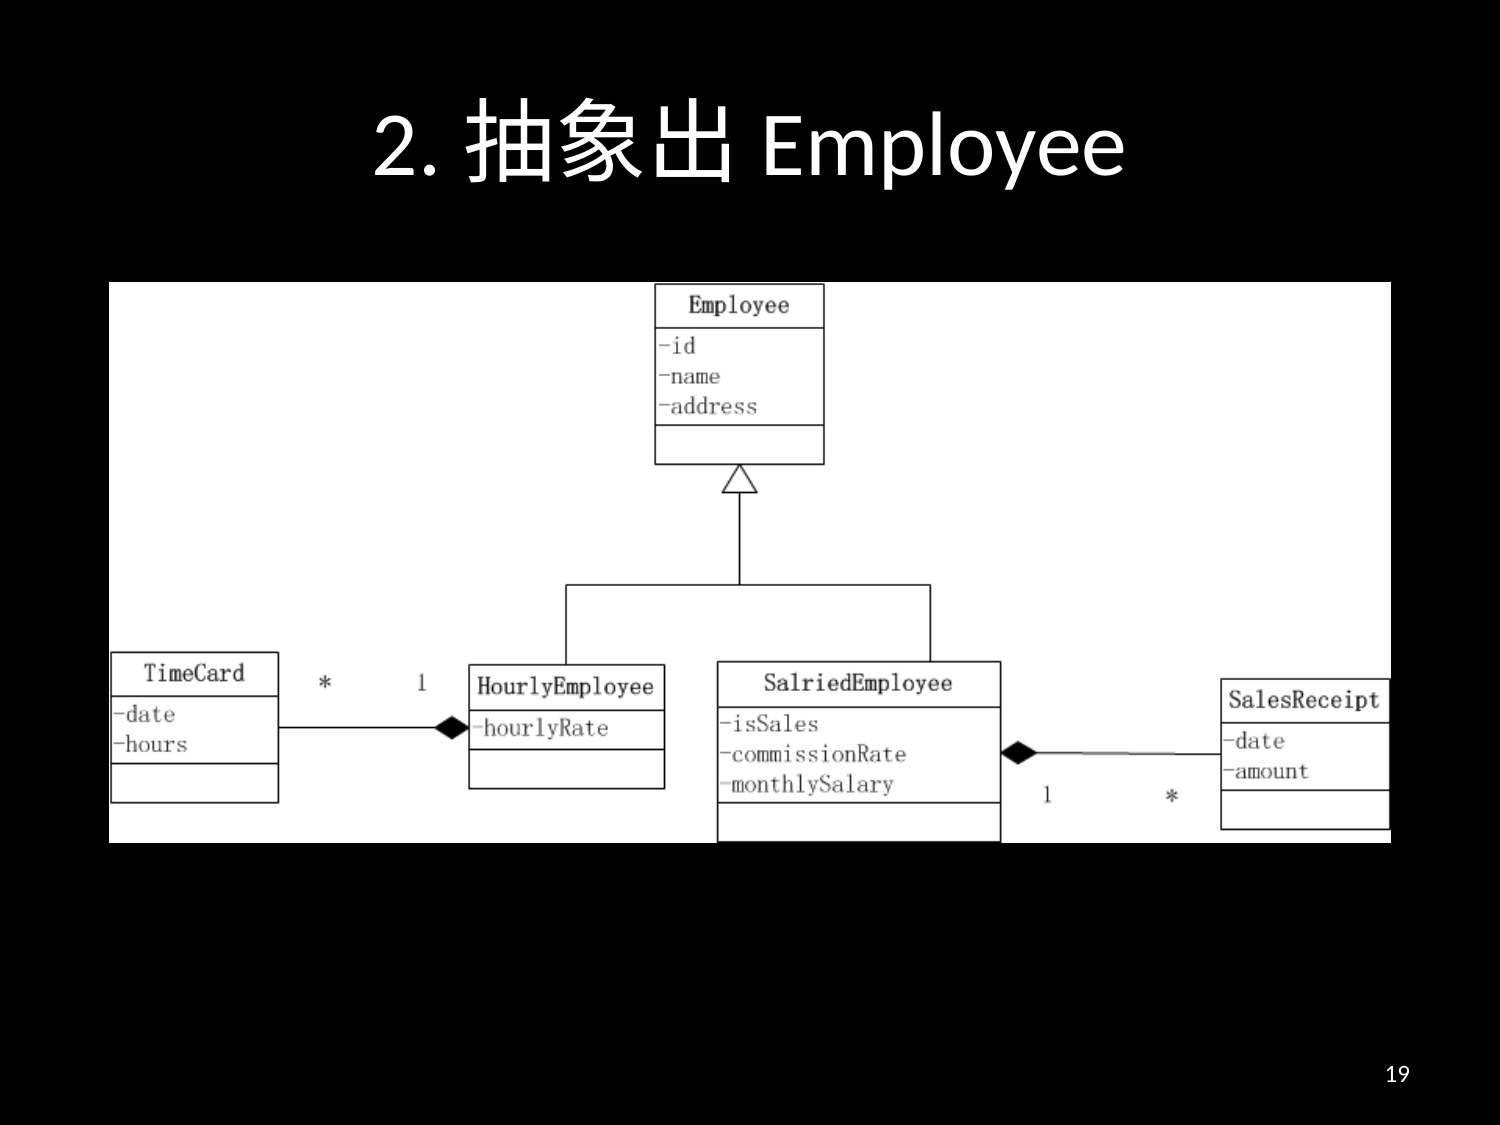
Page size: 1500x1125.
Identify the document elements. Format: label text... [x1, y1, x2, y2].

title 2.抽象出Employee [75, 45, 1425, 233]
picture [109, 282, 1391, 843]
slide_number 19 [1074, 1042, 1425, 1103]
